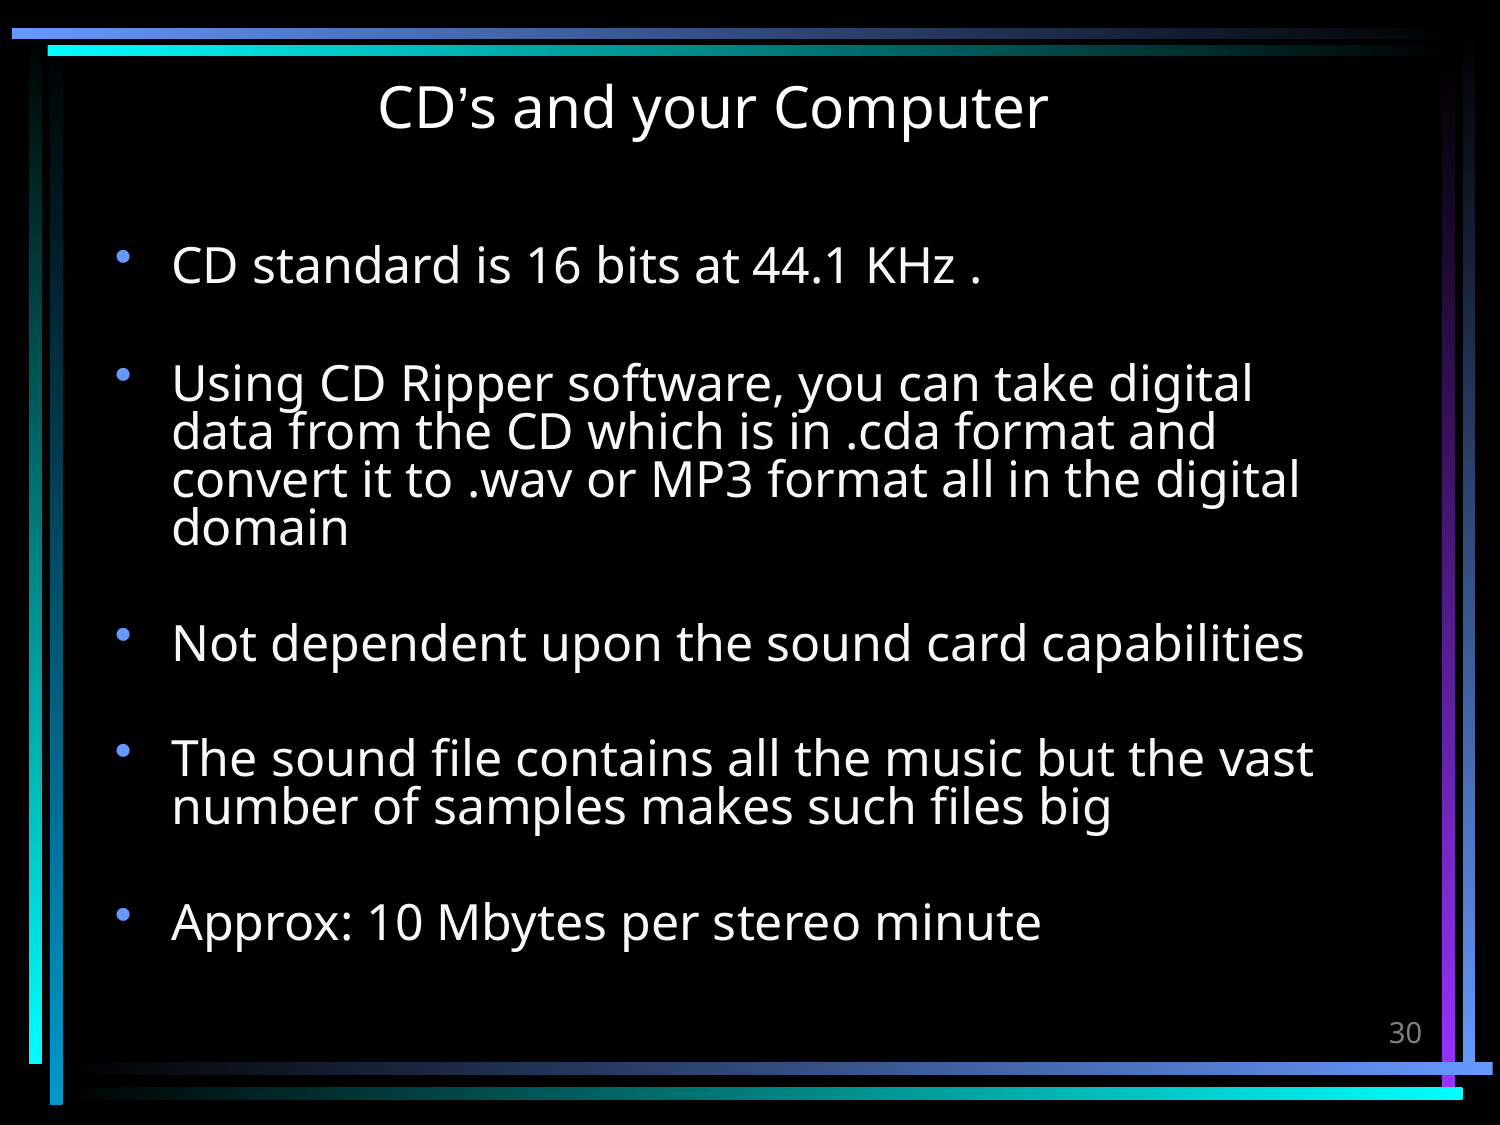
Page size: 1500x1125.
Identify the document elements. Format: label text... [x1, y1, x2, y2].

title CD’s and your Computer [62, 62, 1375, 200]
slide_number 30 [1125, 986, 1438, 1062]
list CD standard is 16 bits at 44.1 KHz . Using CD Ripper software, you can take digital data from the CD which is in .cda format and convert it to .wav or MP3 format all in the digital domain Not dependent upon the sound card capabilities The sound file contains all the music but the vast number of samples makes such files big Approx: 10 Mbytes per stereo minute [99, 237, 1375, 1000]
